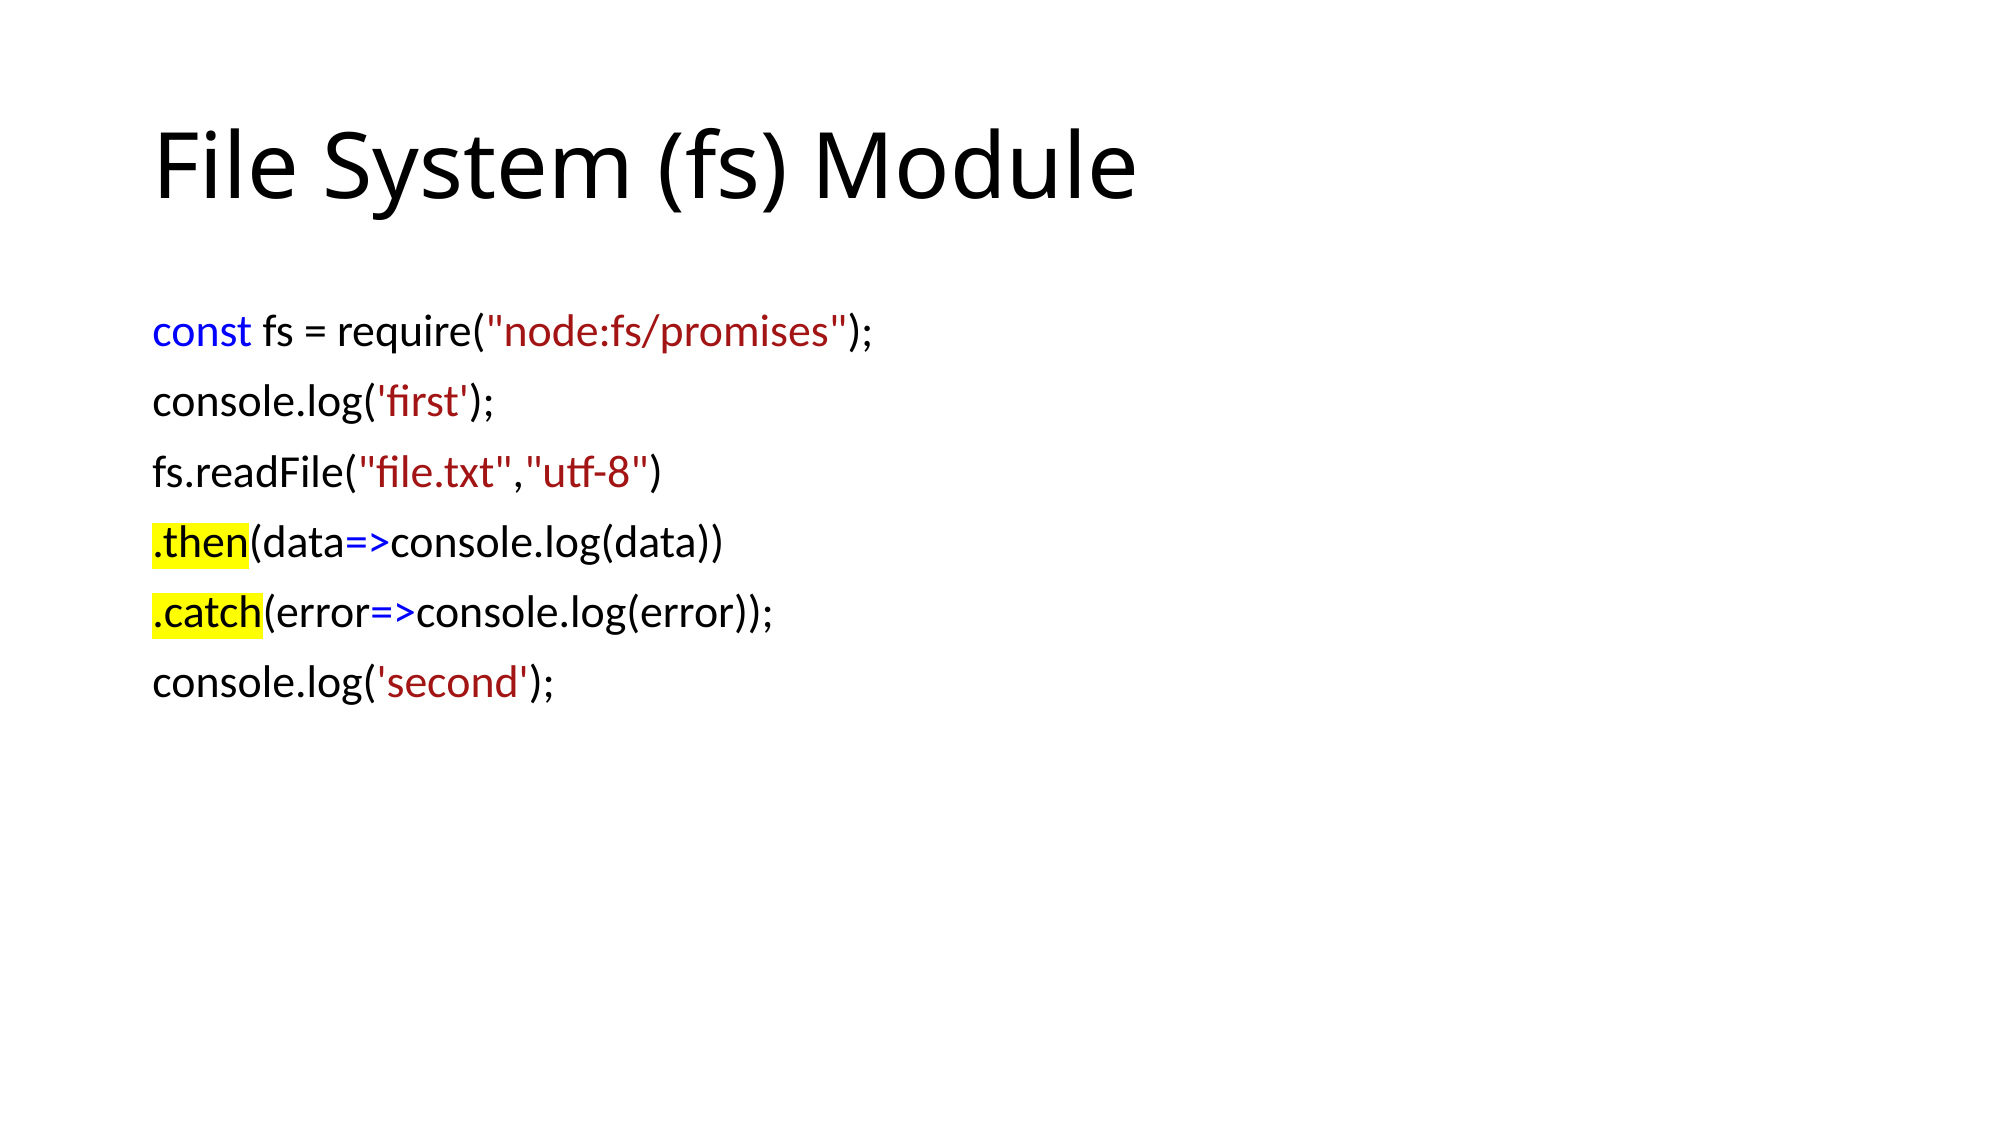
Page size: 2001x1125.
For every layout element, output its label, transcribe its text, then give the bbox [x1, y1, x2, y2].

title File System (fs) Module [137, 59, 1863, 278]
list const fs = require("node:fs/promises"); console.log('first'); fs.readFile("file.txt","utf-8") .then(data=>console.log(data)) .catch(error=>console.log(error)); console.log('second'); [137, 299, 1863, 1014]
